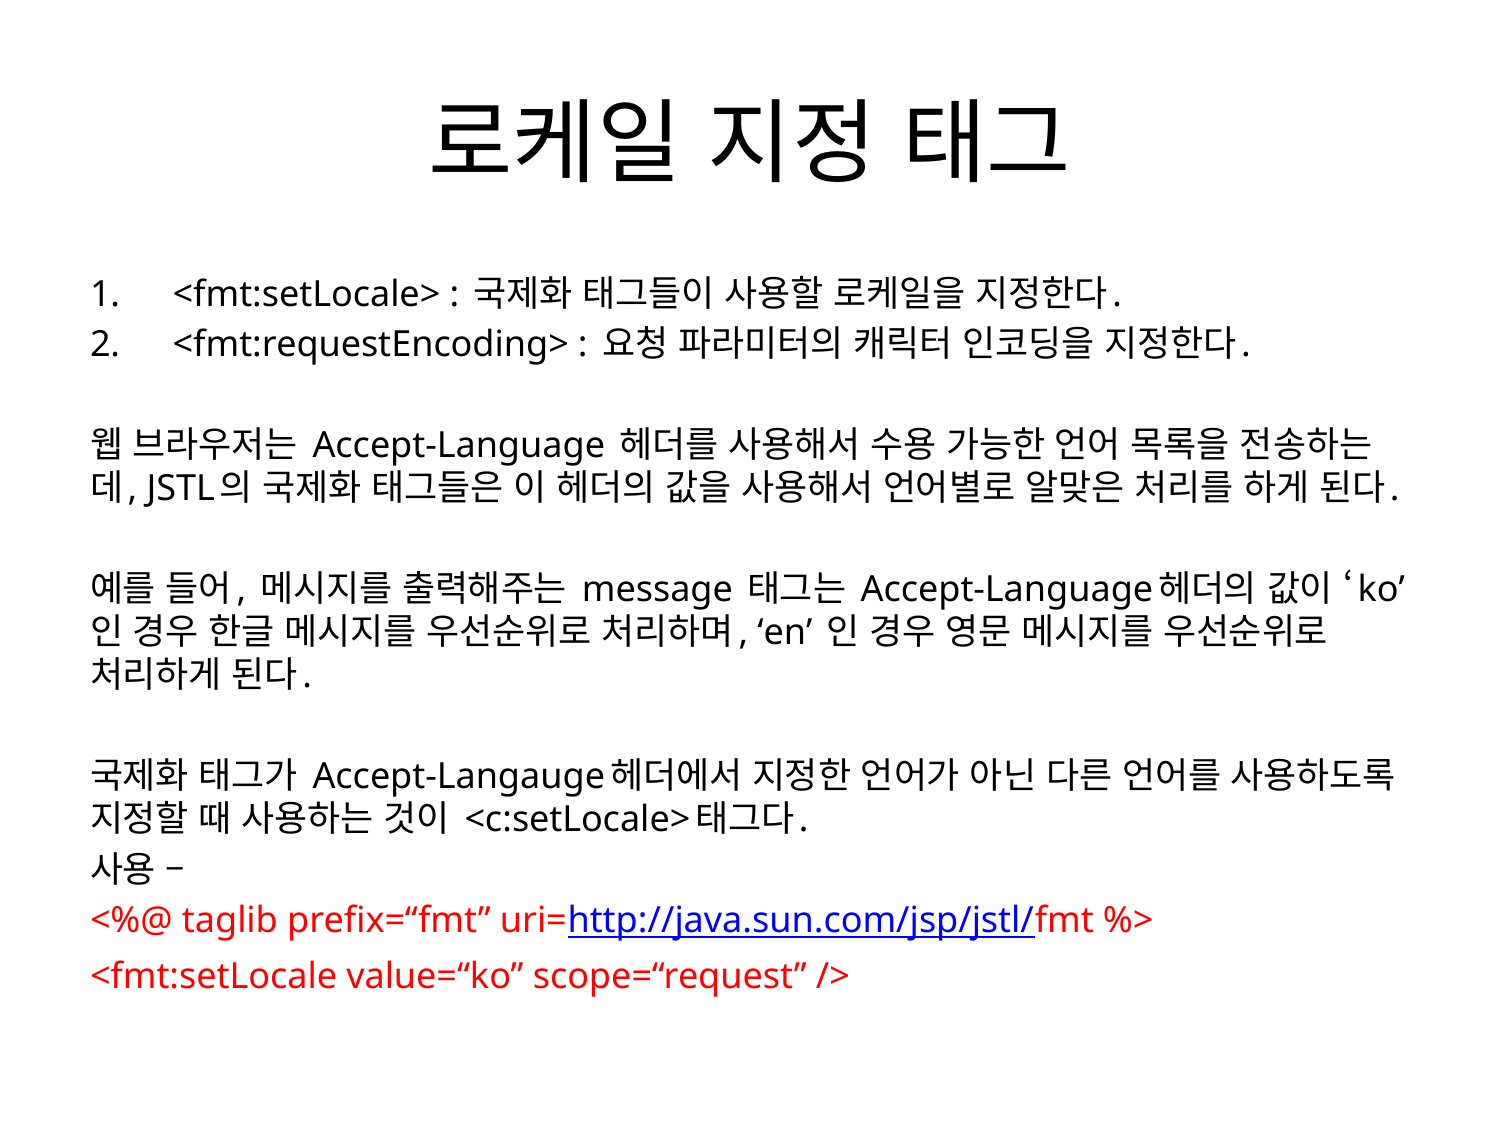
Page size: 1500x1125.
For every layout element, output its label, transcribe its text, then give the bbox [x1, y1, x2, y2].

list <fmt:setLocale> : 국제화 태그들이 사용할 로케일을 지정한다. <fmt:requestEncoding> : 요청 파라미터의 캐릭터 인코딩을 지정한다. 웹 브라우저는 Accept-Language 헤더를 사용해서 수용 가능한 언어 목록을 전송하는데, JSTL의 국제화 태그들은 이 헤더의 값을 사용해서 언어별로 알맞은 처리를 하게 된다. 예를 들어, 메시지를 출력해주는 message 태그는 Accept-Language헤더의 값이 ‘ko’ 인 경우 한글 메시지를 우선순위로 처리하며, ‘en’ 인 경우 영문 메시지를 우선순위로 처리하게 된다. 국제화 태그가 Accept-Langauge헤더에서 지정한 언어가 아닌 다른 언어를 사용하도록 지정할 때 사용하는 것이 <c:setLocale>태그다. 사용 – <%@ taglib prefix=“fmt” uri=http://java.sun.com/jsp/jstl/fmt %> <fmt:setLocale value=“ko” scope=“request” /> [75, 262, 1425, 1005]
title 로케일 지정 태그 [75, 45, 1425, 233]
